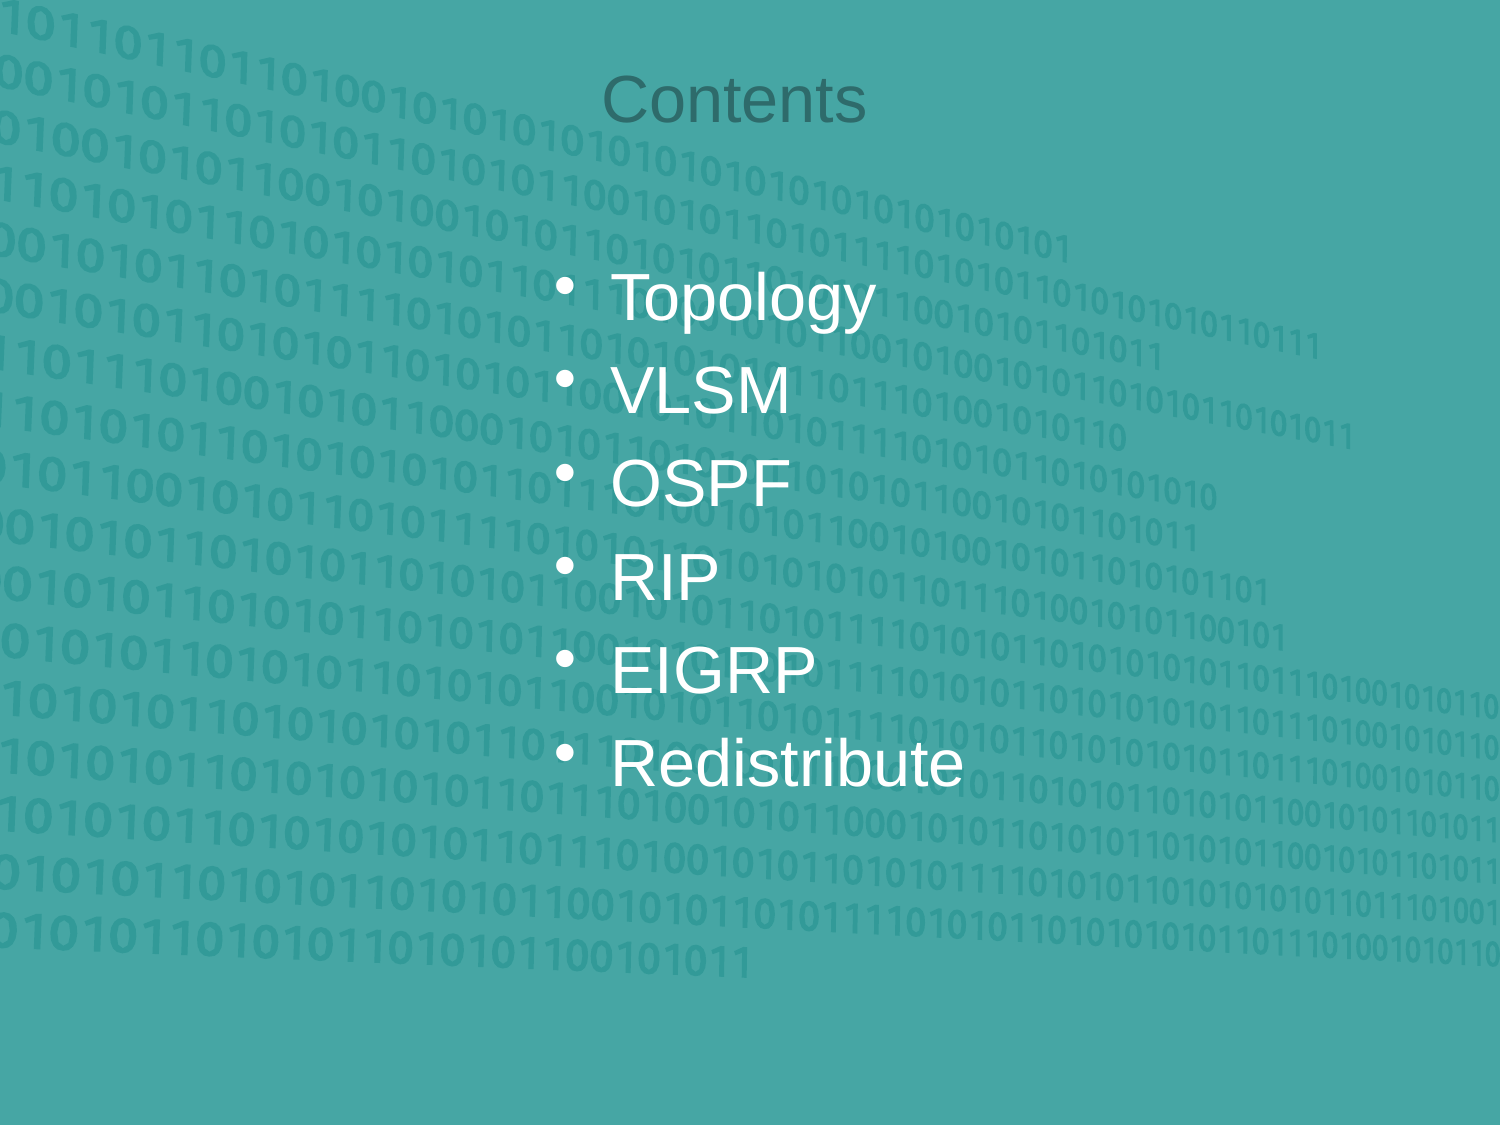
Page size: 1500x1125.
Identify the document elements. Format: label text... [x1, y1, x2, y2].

list Topology VLSM OSPF RIP EIGRP Redistribute [539, 246, 1020, 973]
title Contents [585, 26, 1079, 164]
